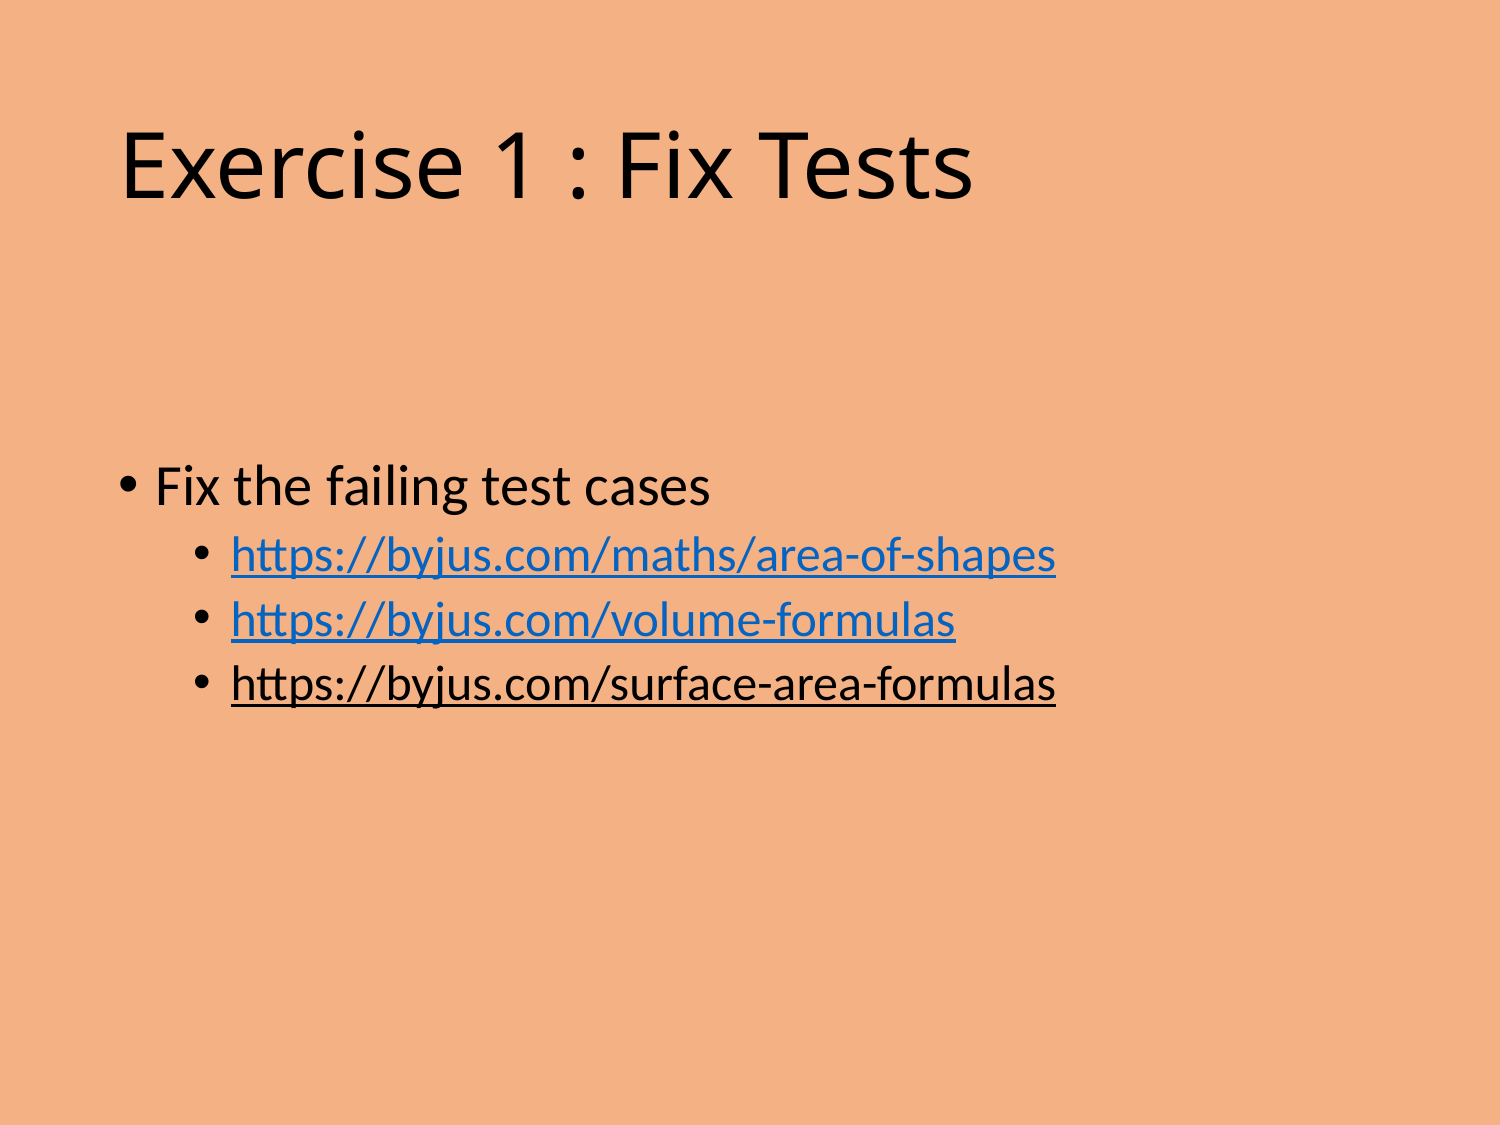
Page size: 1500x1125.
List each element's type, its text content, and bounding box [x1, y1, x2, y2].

title Exercise 1 : Fix Tests [103, 59, 1397, 278]
list Fix the failing test cases https://byjus.com/maths/area-of-shapes https://byjus.com/volume-formulas https://byjus.com/surface-area-formulas [103, 447, 1397, 806]
